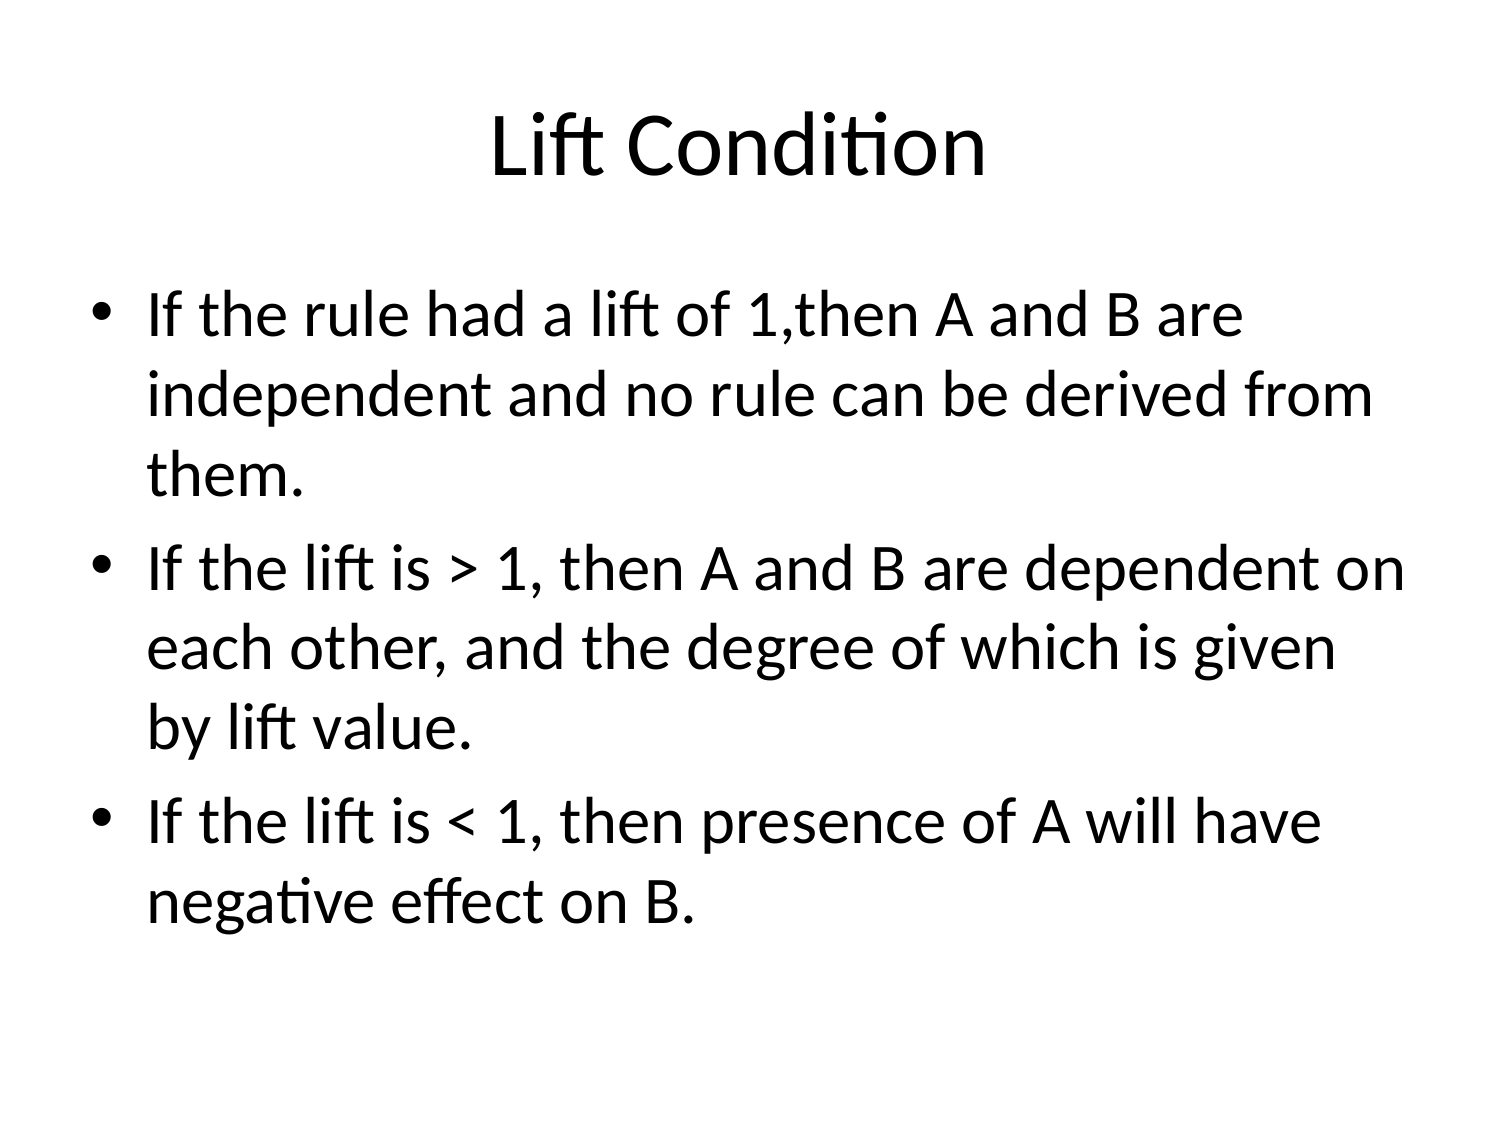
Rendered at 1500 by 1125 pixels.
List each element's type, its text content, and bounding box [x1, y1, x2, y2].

list If the rule had a lift of 1,then A and B are independent and no rule can be derived from them. If the lift is > 1, then A and B are dependent on each other, and the degree of which is given by lift value. If the lift is < 1, then presence of A will have negative effect on B. [75, 262, 1425, 1005]
title Lift Condition [75, 45, 1425, 233]
